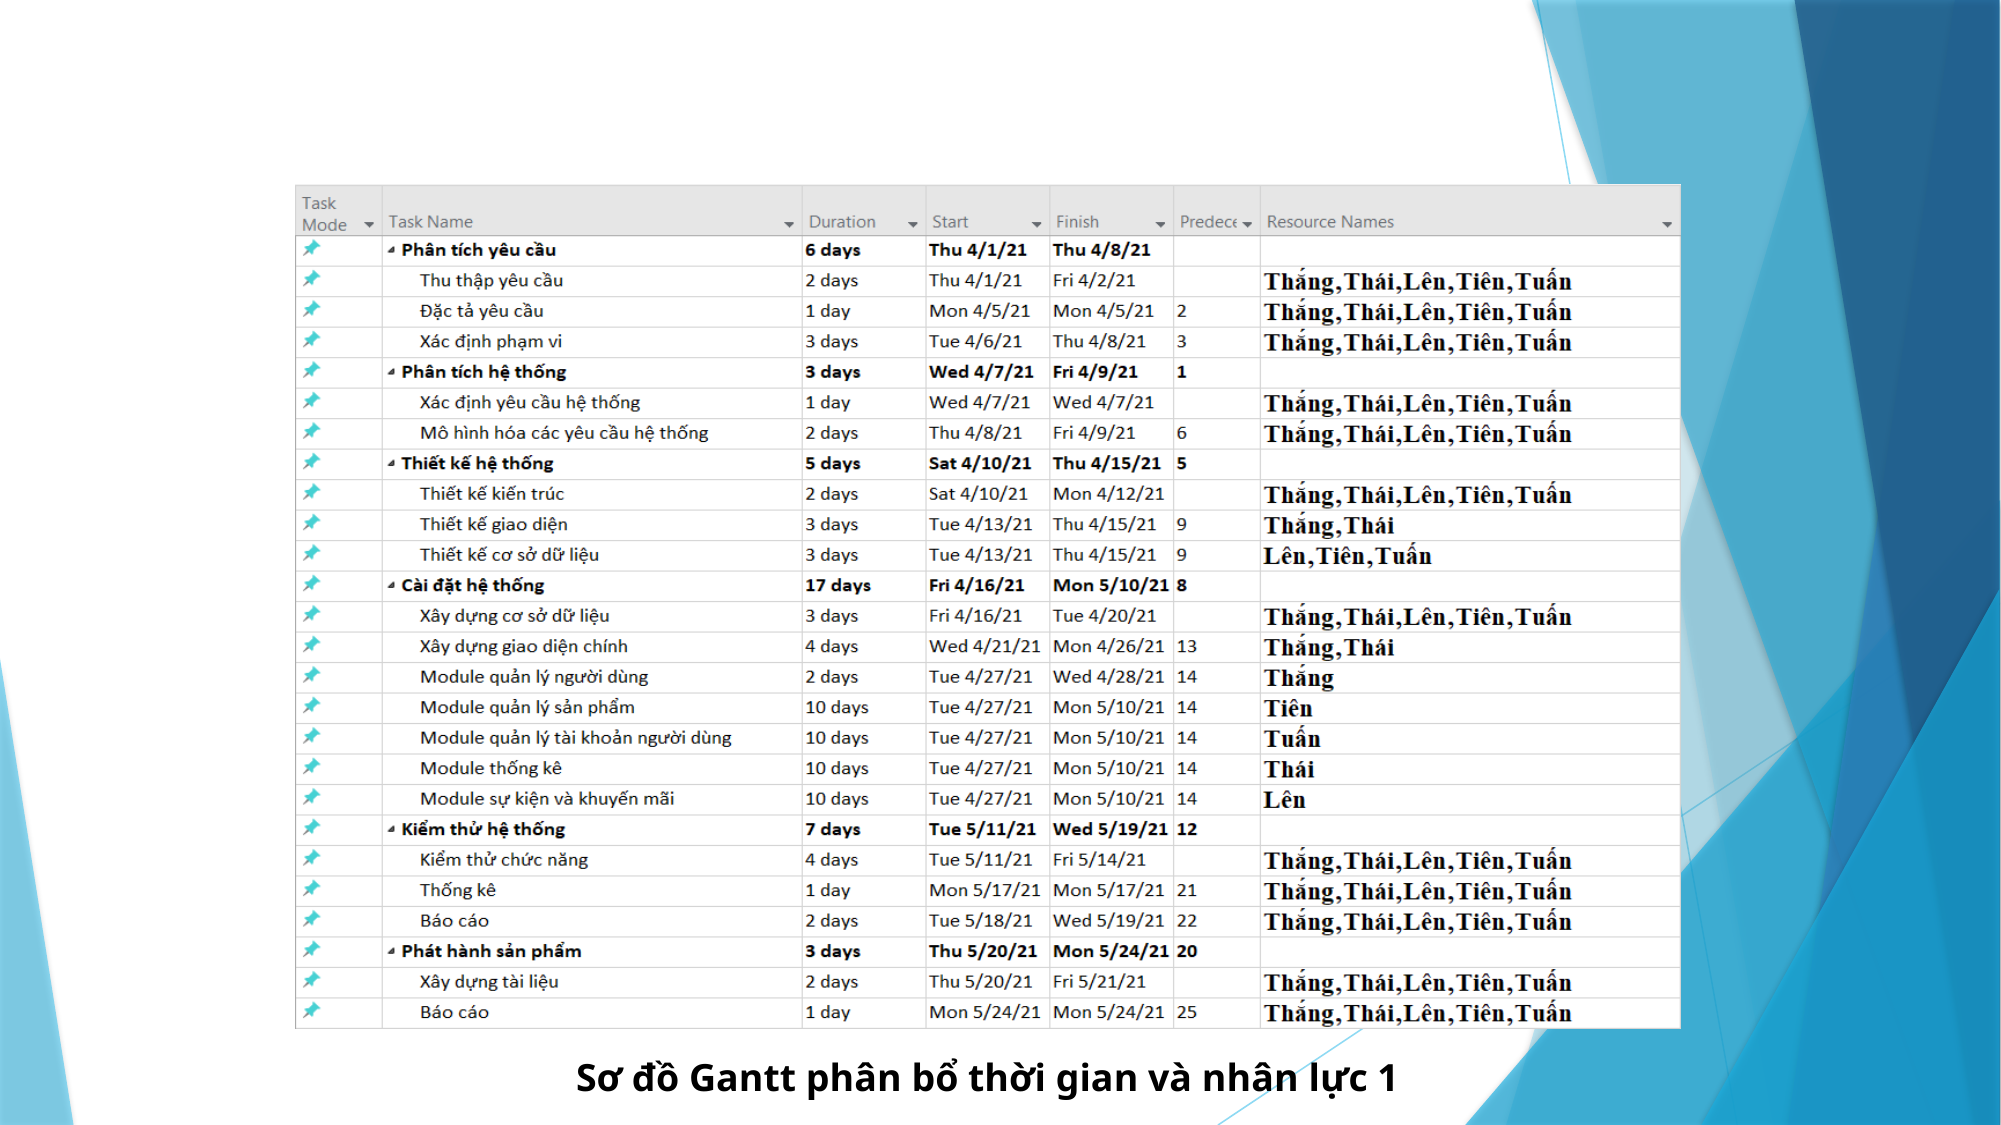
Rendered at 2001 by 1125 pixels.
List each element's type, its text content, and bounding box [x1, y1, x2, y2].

text_box Sơ đồ Gantt phân bổ thời gian và nhân lực 1 [295, 1046, 1681, 1107]
picture [295, 184, 1682, 1029]
